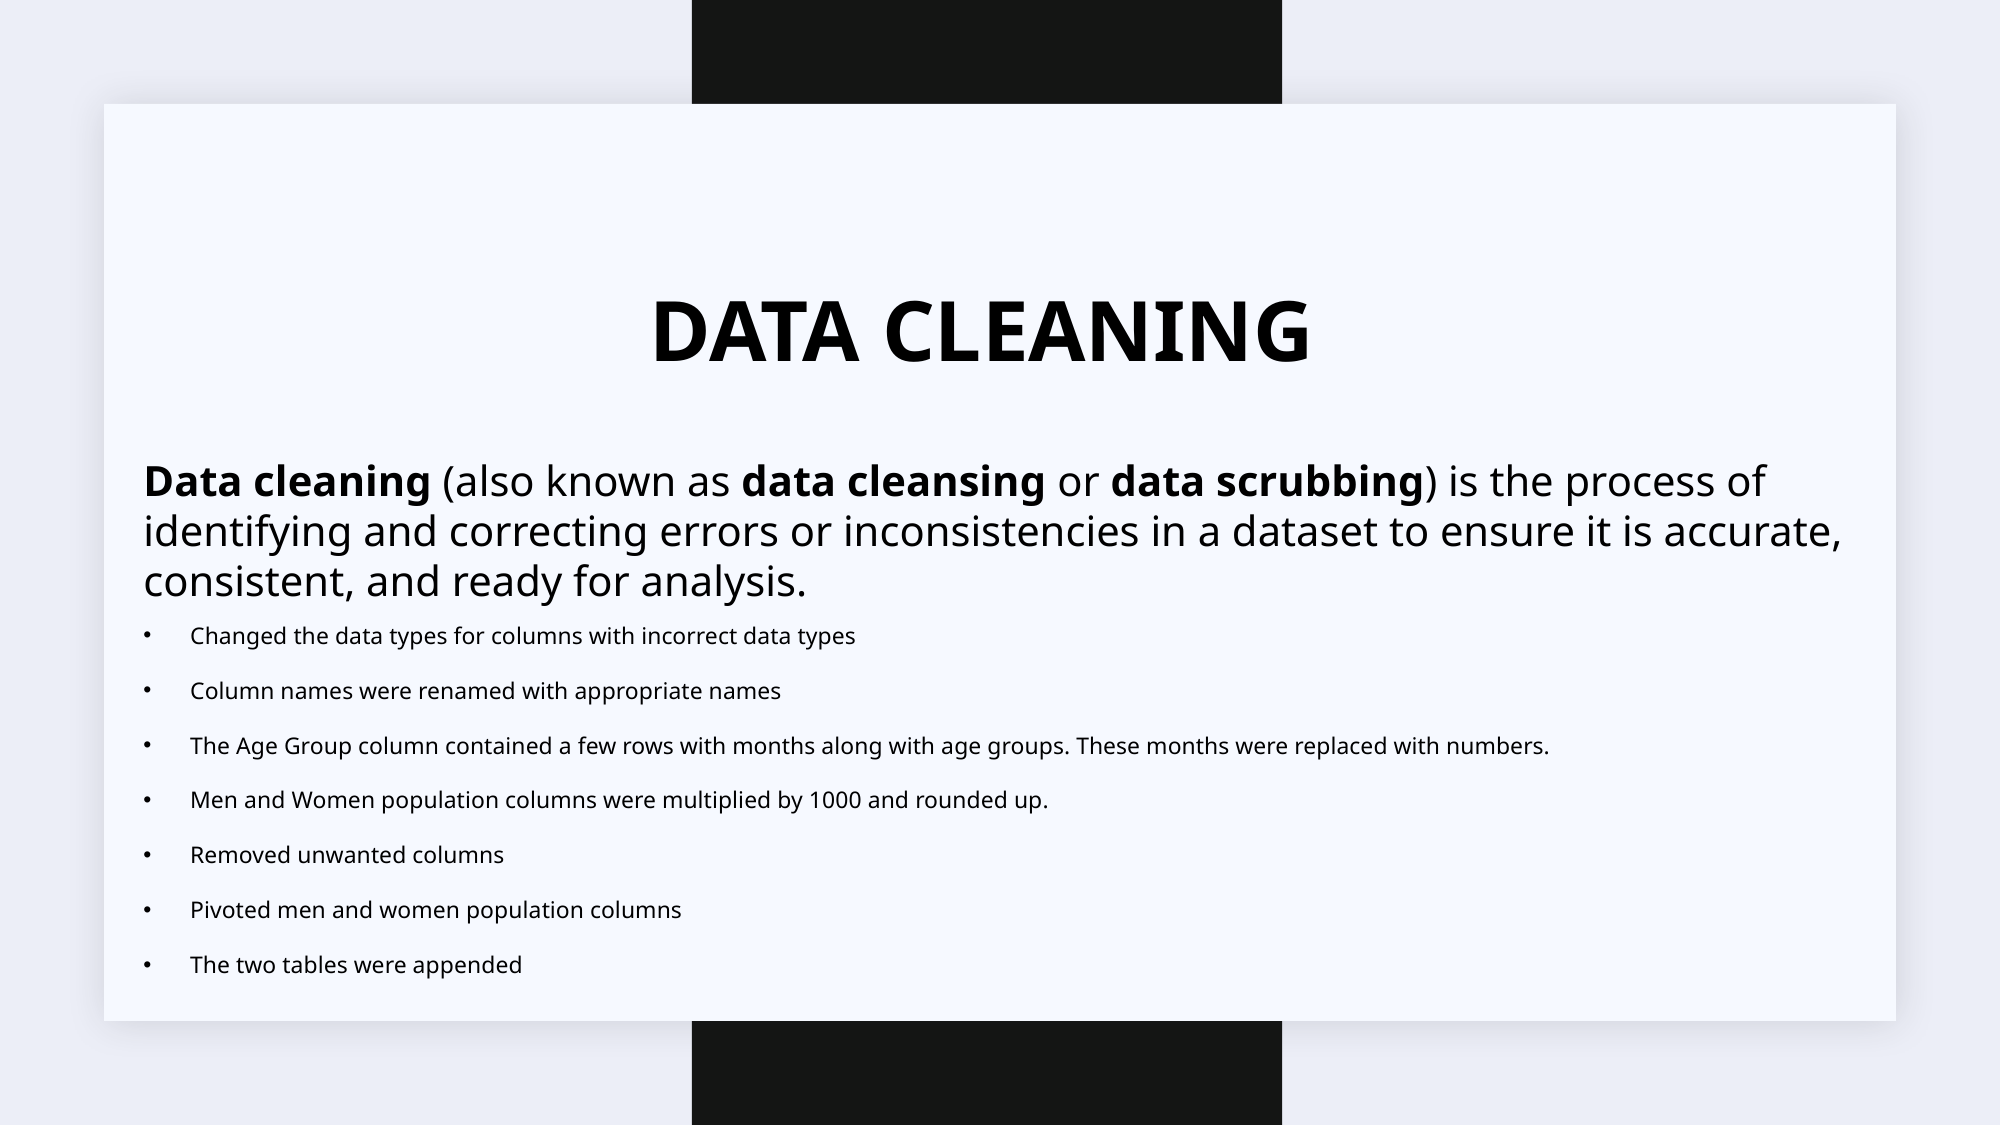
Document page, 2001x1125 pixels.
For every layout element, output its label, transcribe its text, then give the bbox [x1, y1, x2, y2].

text_box DATA CLEANING [634, 271, 1330, 386]
text_box Data cleaning (also known as data cleansing or data scrubbing) is the process of identifying and correcting errors or inconsistencies in a dataset to ensure it is accurate, consistent, and ready for analysis. [128, 447, 1910, 613]
text_box Changed the data types for columns with incorrect data types Column names were renamed with appropriate names The Age Group column contained a few rows with months along with age groups. These months were replaced with numbers. Men and Women population columns were multiplied by 1000 and rounded up. Removed unwanted columns Pivoted men and women population columns The two tables were appended [128, 613, 2000, 1041]
